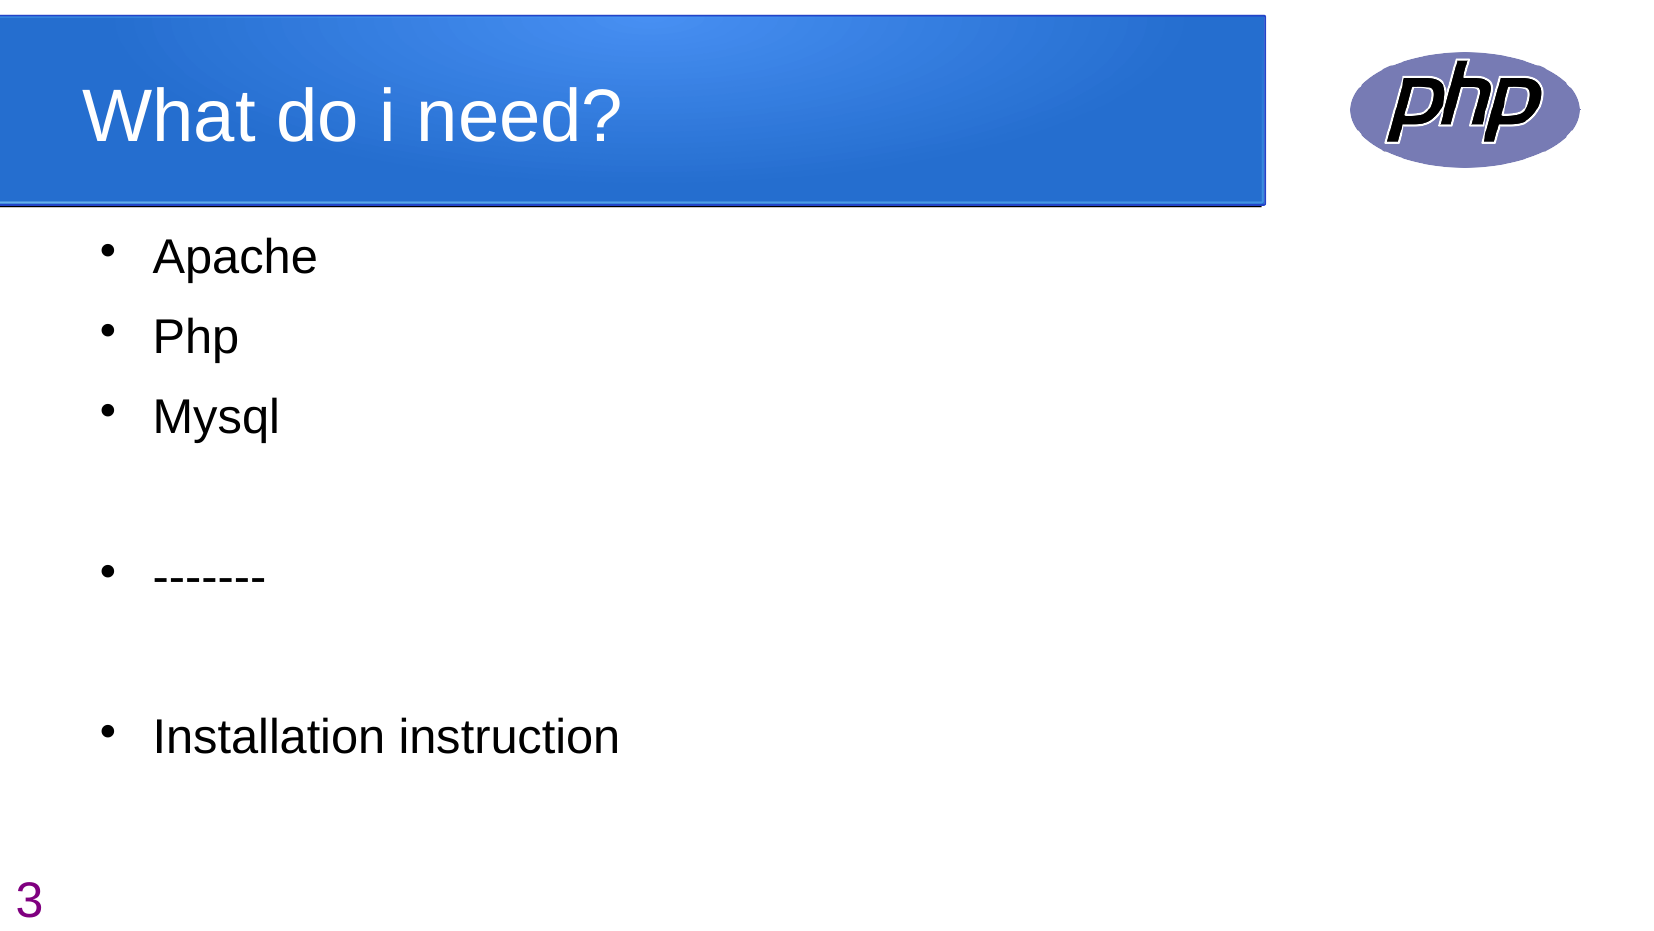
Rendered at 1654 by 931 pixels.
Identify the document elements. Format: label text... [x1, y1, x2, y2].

text_box Apache Php Mysql ------- Installation instruction [82, 224, 1571, 764]
text_box What do i need? [82, 35, 1235, 189]
picture [0, 13, 1269, 211]
text_box <number> [0, 859, 60, 931]
picture [1321, 23, 1607, 195]
